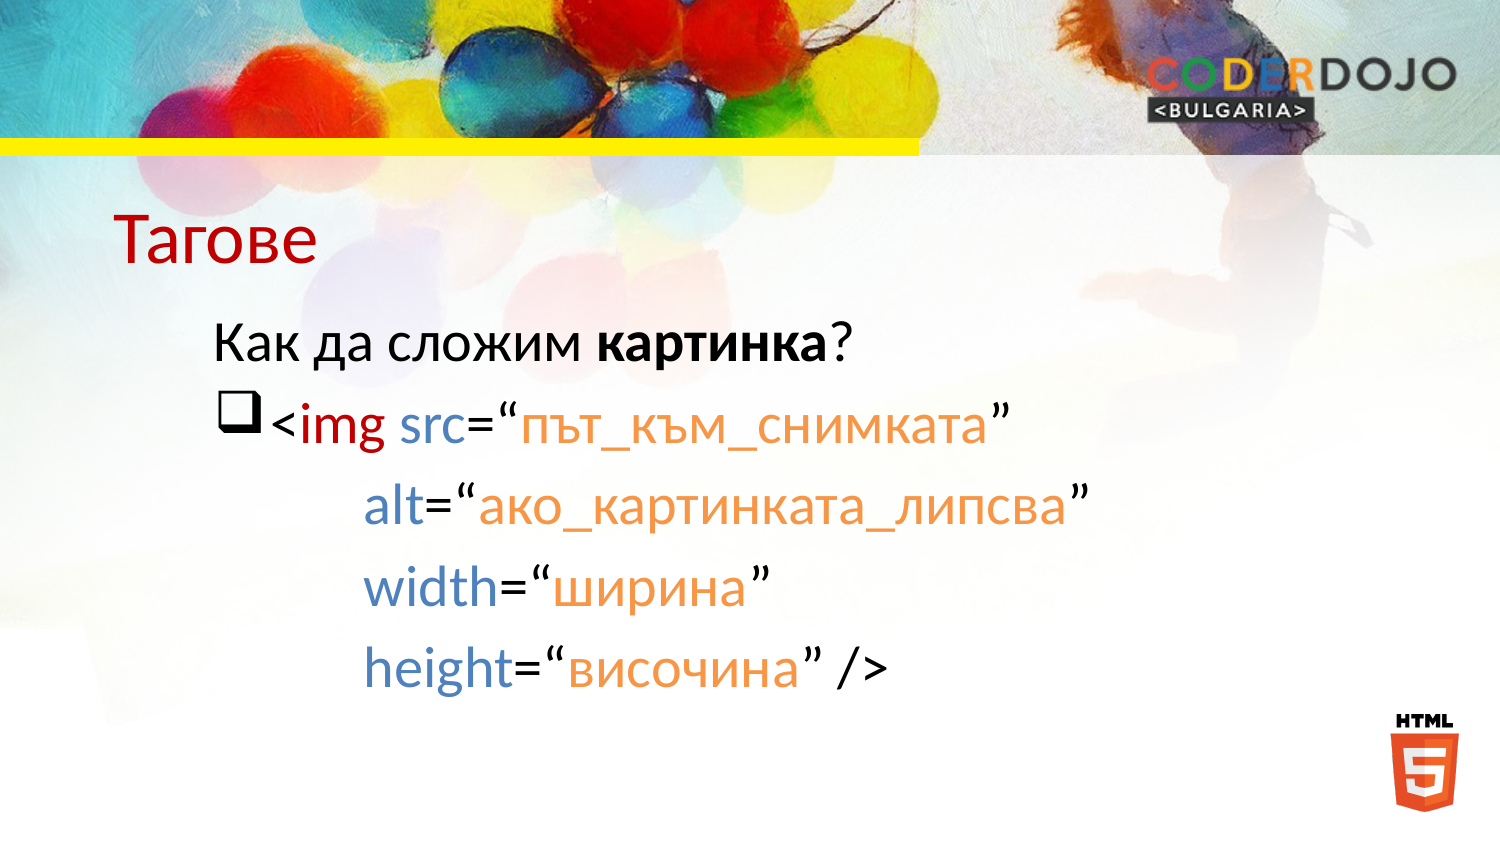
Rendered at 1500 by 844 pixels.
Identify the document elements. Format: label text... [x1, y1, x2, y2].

title Тагове [98, 171, 1402, 297]
picture [0, 0, 1500, 844]
list Как да сложим картинка? <img src=“път_към_снимката” alt=“ако_картинката_липсва” width=“ширина” height=“височина” /> [198, 295, 1427, 797]
